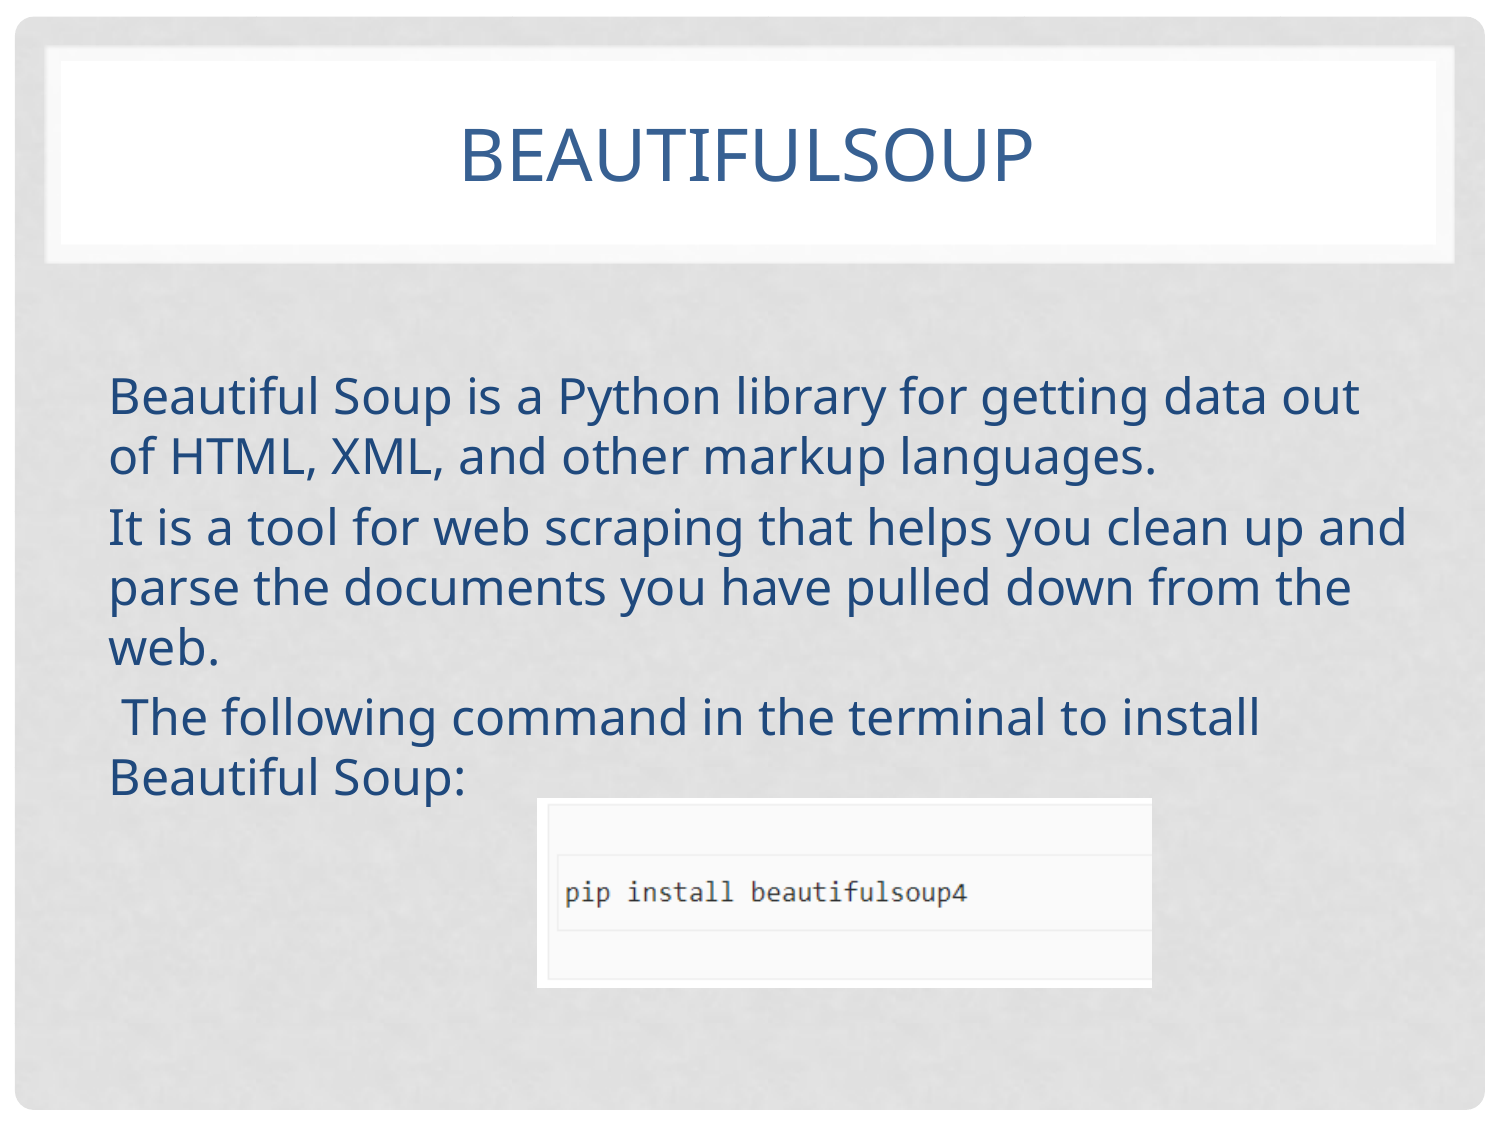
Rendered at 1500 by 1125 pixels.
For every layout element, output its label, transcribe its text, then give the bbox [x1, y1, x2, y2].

title Beautifulsoup [69, 66, 1425, 238]
list Beautiful Soup is a Python library for getting data out of HTML, XML, and other markup languages. It is a tool for web scraping that helps you clean up and parse the documents you have pulled down from the web. The following command in the terminal to install Beautiful Soup: [75, 287, 1425, 1005]
picture [537, 798, 1152, 988]
